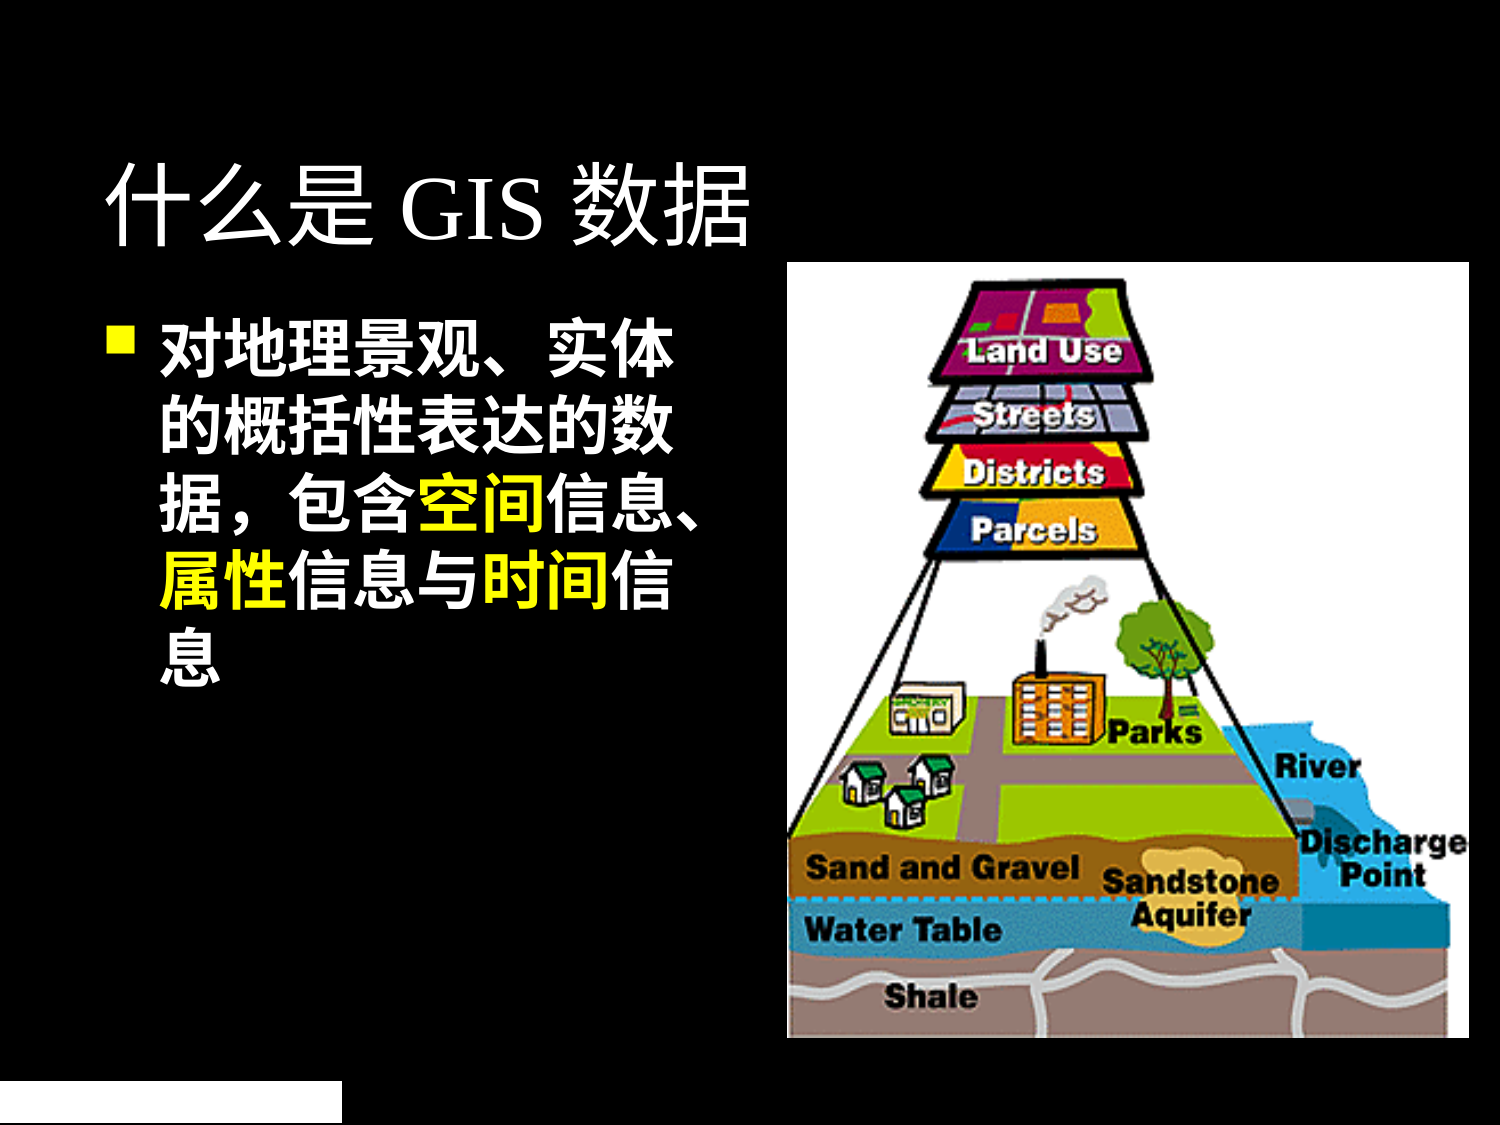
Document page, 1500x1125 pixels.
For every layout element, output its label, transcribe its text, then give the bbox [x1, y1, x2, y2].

title 什么是GIS数据 [87, 77, 1425, 266]
picture [0, 1081, 342, 1123]
picture [787, 262, 1469, 1038]
list 对地理景观、实体的概括性表达的数据，包含空间信息、属性信息与时间信息 [87, 299, 750, 963]
